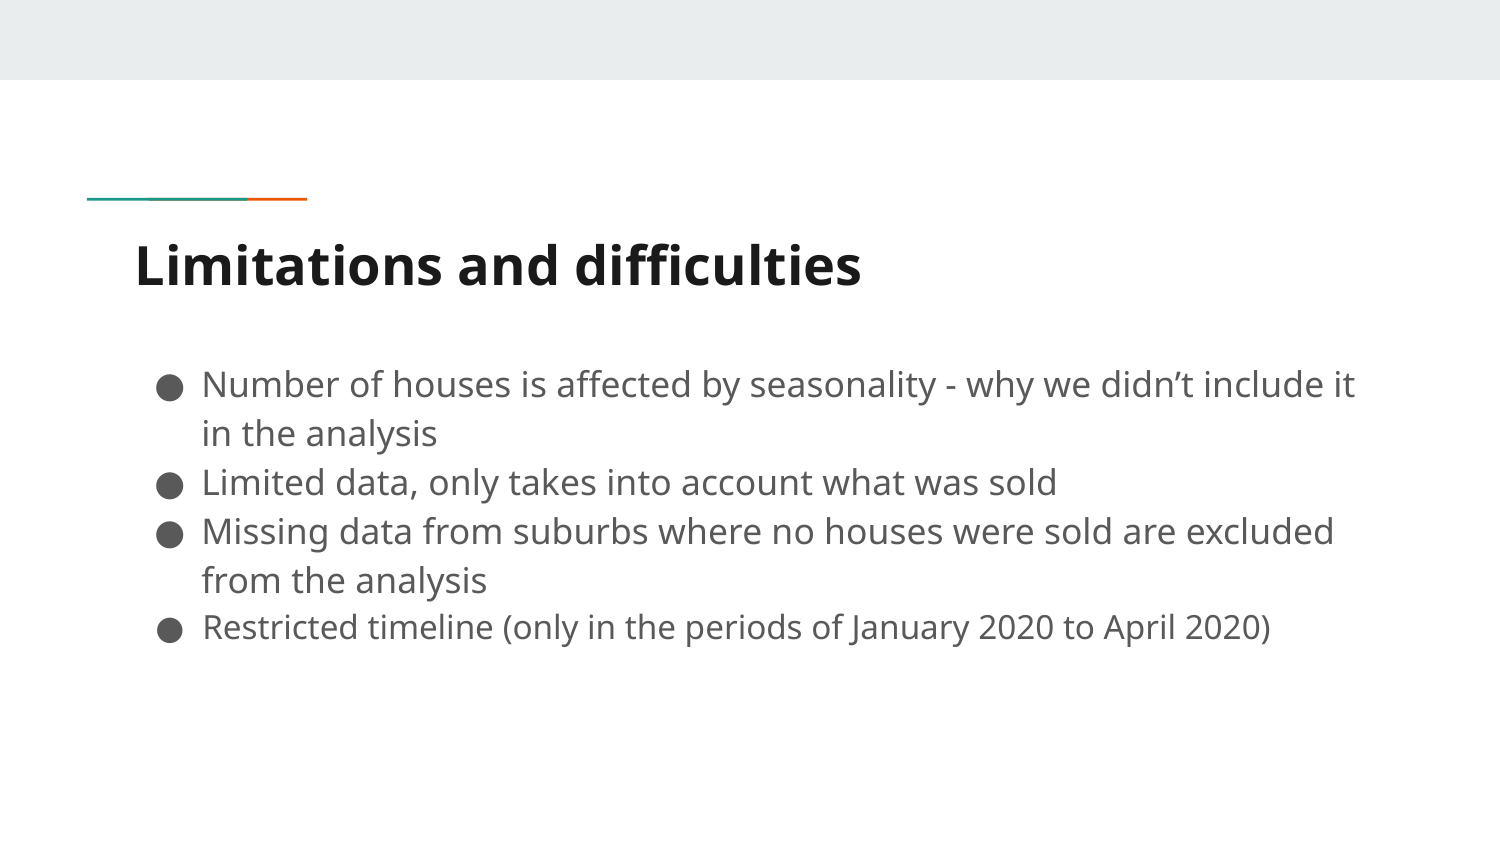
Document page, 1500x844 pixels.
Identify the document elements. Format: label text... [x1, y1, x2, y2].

title Limitations and difficulties [119, 216, 1381, 305]
list Number of houses is affected by seasonality - why we didn’t include it in the analysis Limited data, only takes into account what was sold Missing data from suburbs where no houses were sold are excluded from the analysis Restricted timeline (only in the periods of January 2020 to April 2020) [119, 341, 1381, 712]
